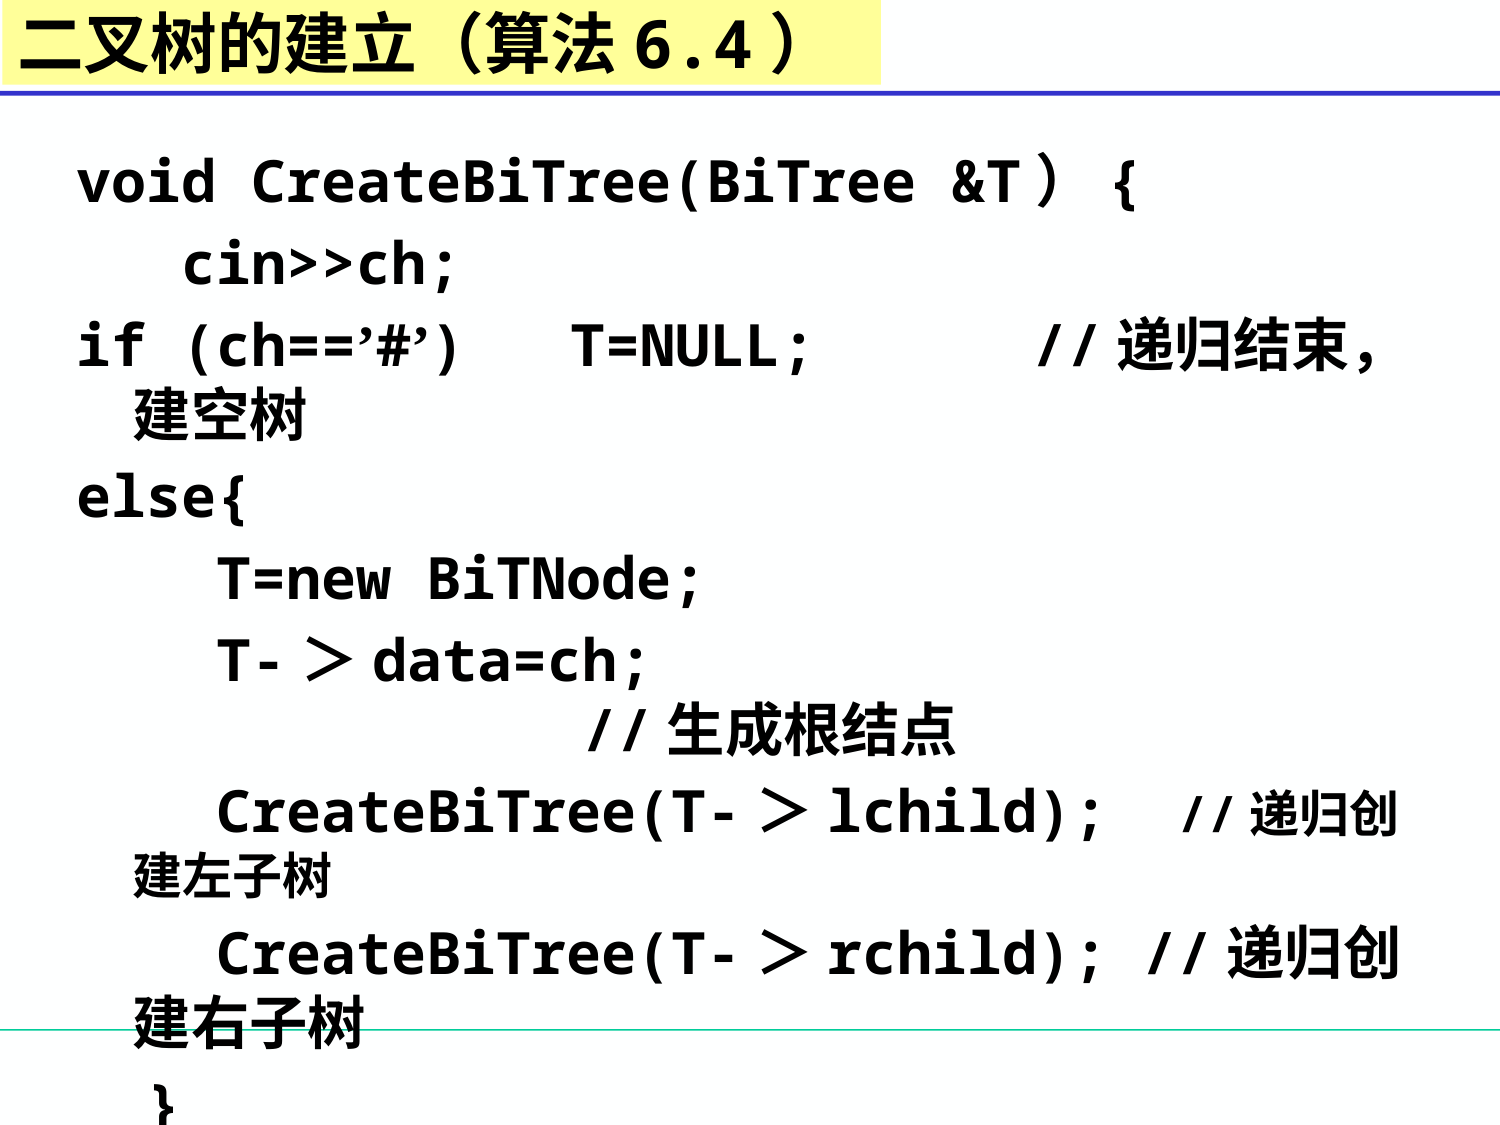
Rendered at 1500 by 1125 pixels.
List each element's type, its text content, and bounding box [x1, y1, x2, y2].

slide_number [1459, 1023, 1500, 1099]
text_box void CreateBiTree(BiTree &T）{ cin>>ch; if (ch==’#’) T=NULL; //递归结束，建空树 else{ T=new BiTNode; T-＞data=ch; //生成根结点 CreateBiTree(T-＞lchild); //递归创建左子树 CreateBiTree(T-＞rchild); //递归创建右子树 } } [61, 137, 1459, 1125]
text_box 二叉树的建立（算法6.4） [2, 0, 881, 85]
